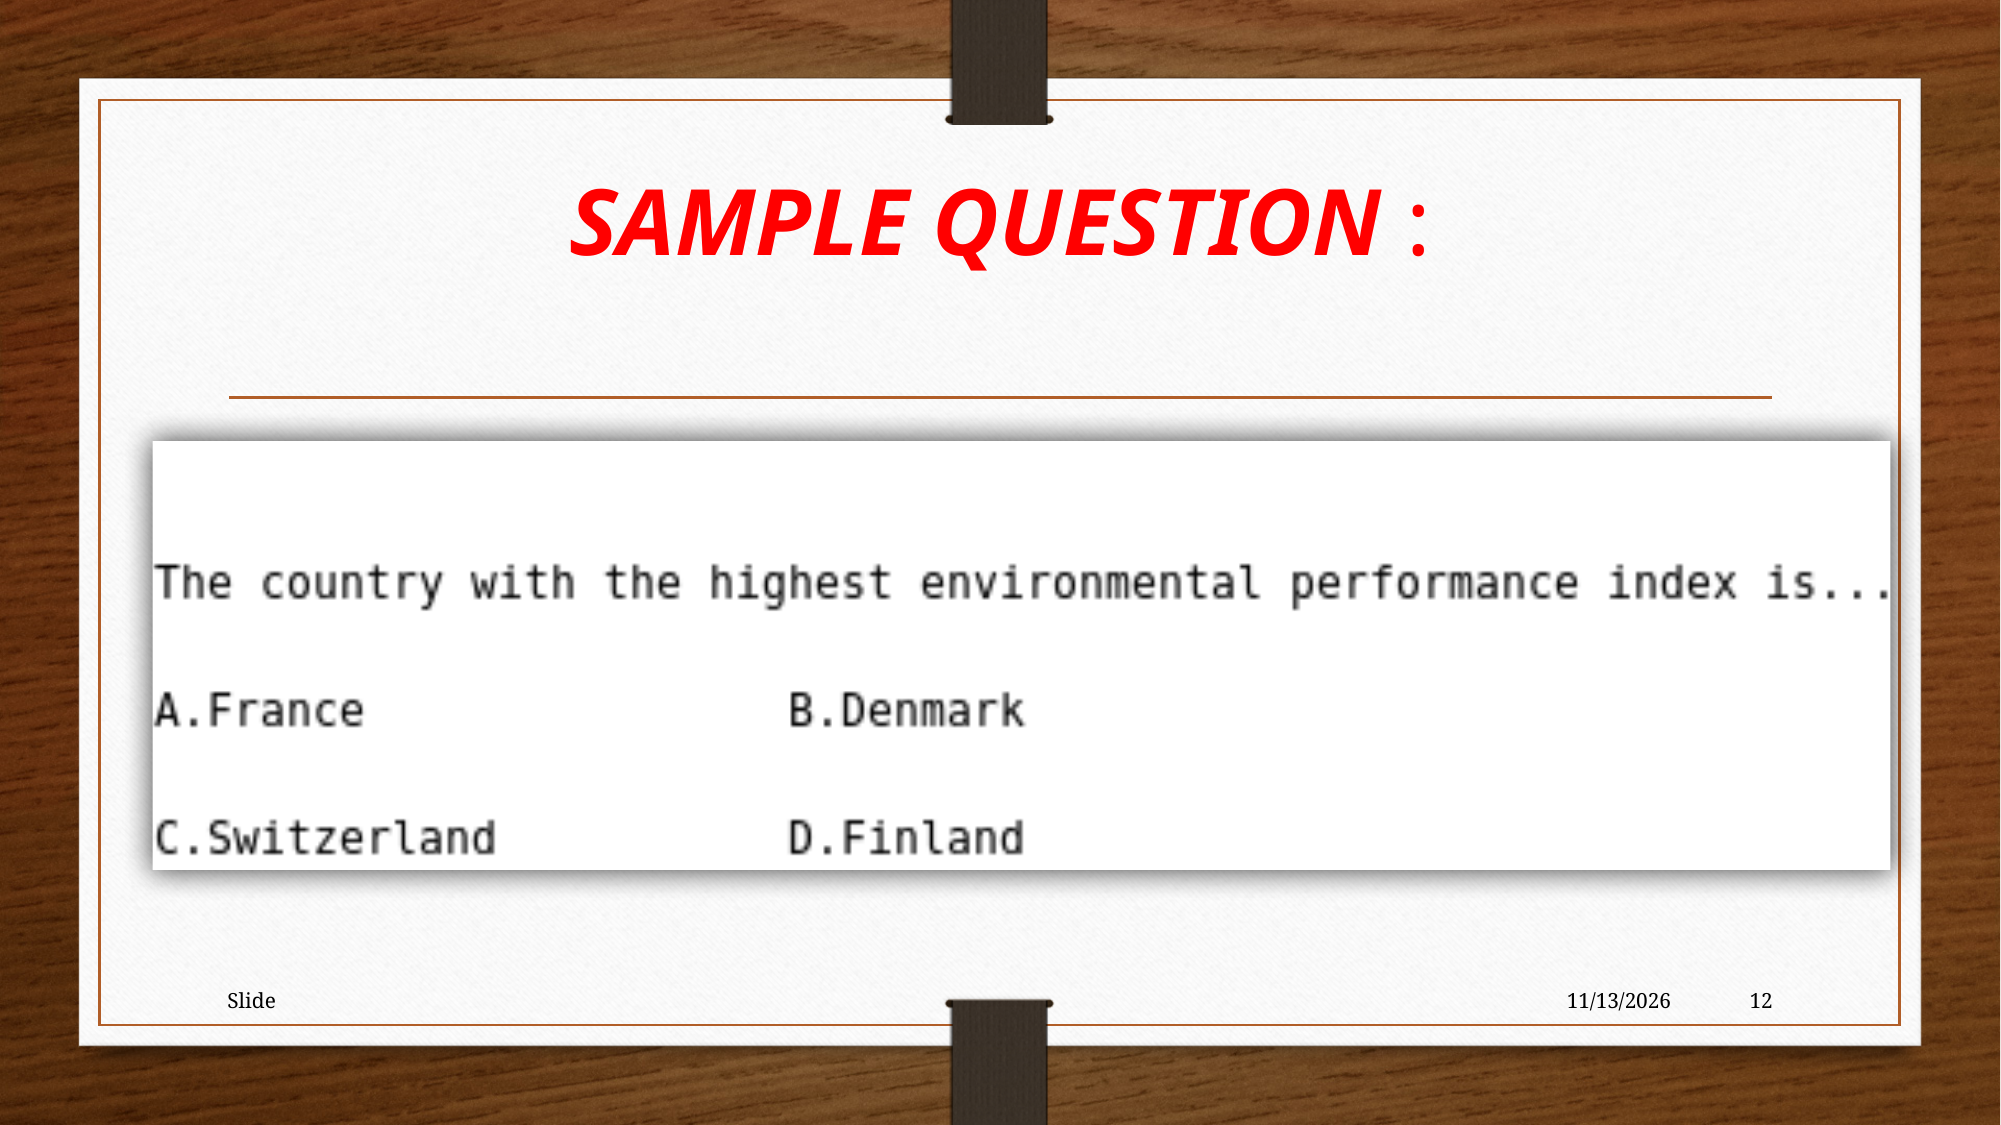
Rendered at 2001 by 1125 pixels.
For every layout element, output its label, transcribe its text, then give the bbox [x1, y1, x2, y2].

slide_number 12 [1698, 979, 1788, 1025]
footer Slide [212, 979, 1411, 1025]
picture [949, 0, 2001, 1125]
title SAMPLE QUESTION : [174, 99, 1825, 338]
picture [0, 0, 948, 1125]
picture [101, 101, 1898, 1024]
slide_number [1423, 979, 1686, 1025]
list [152, 440, 1891, 870]
